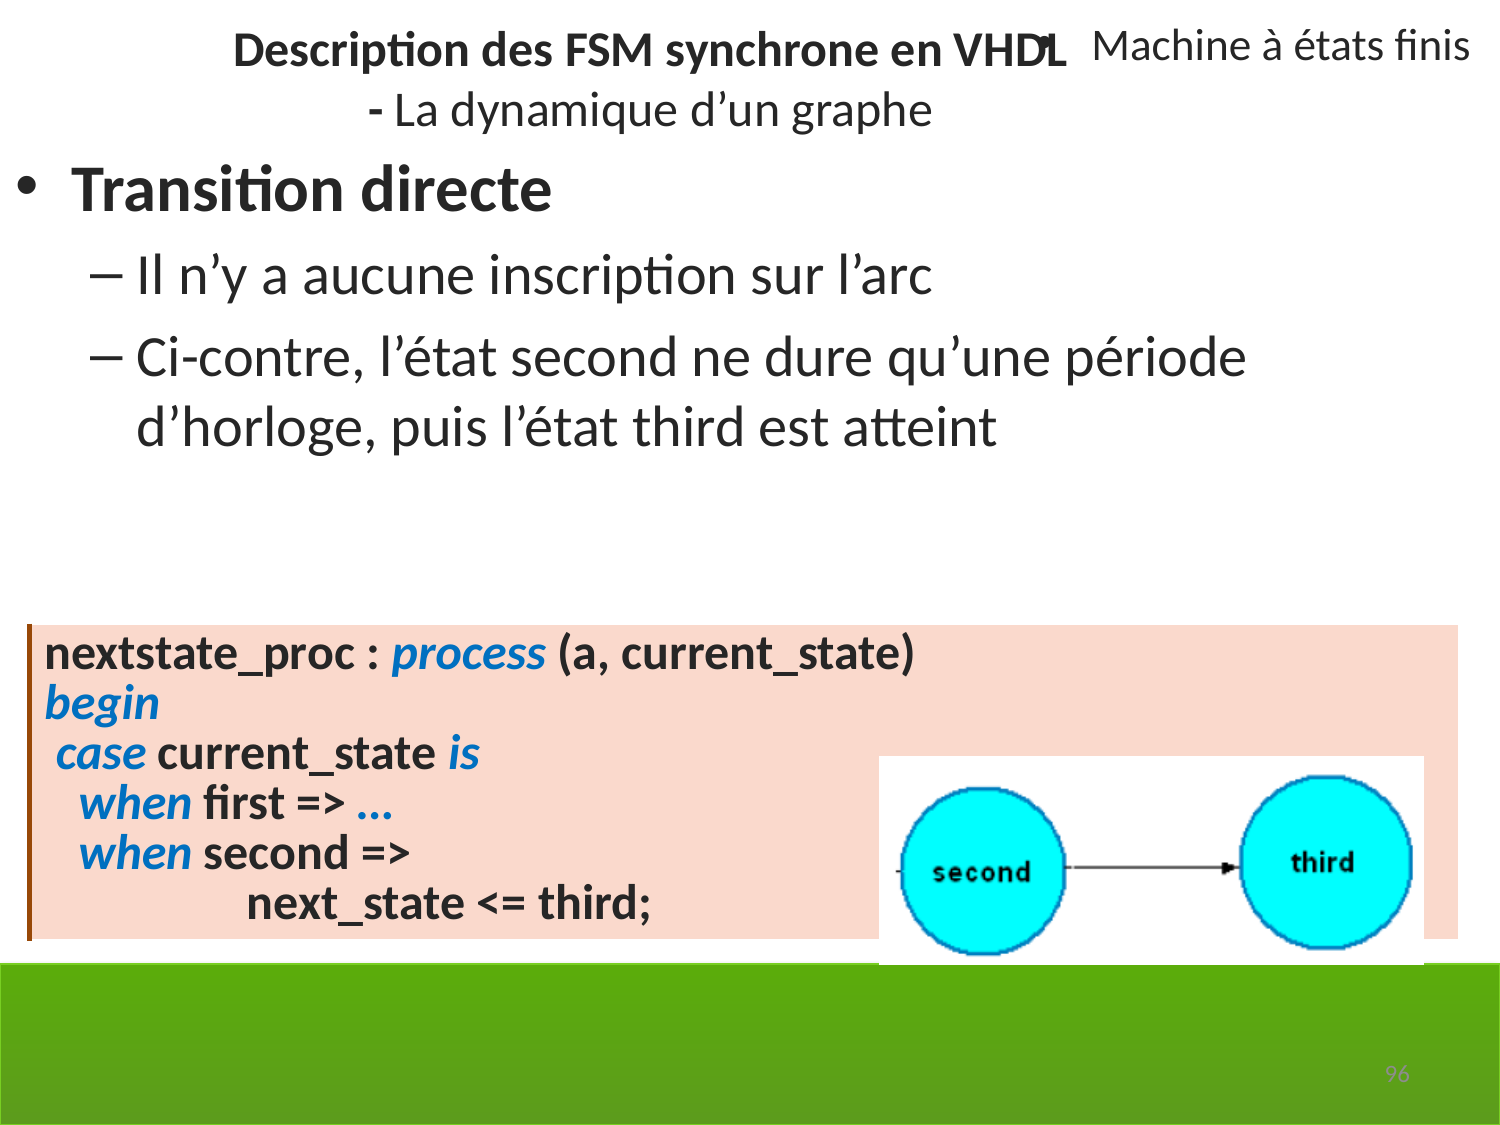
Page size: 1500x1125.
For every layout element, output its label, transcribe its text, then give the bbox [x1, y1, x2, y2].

list Machine à états finis [1225, 7, 1500, 98]
list Transition directe Il n’y a aucune inscription sur l’arc Ci-contre, l’état second ne dure qu’une période d’horloge, puis l’état third est atteint [0, 137, 1418, 539]
picture [879, 756, 1424, 965]
table_header nextstate_proc : process (a, current_state) begin case current_state is when first => … when second => next_state <= third; [32, 625, 1458, 939]
title Description des FSM synchrone en VHDL - La dynamique d’un graphe [76, 7, 1225, 145]
slide_number 96 [1074, 1042, 1425, 1103]
